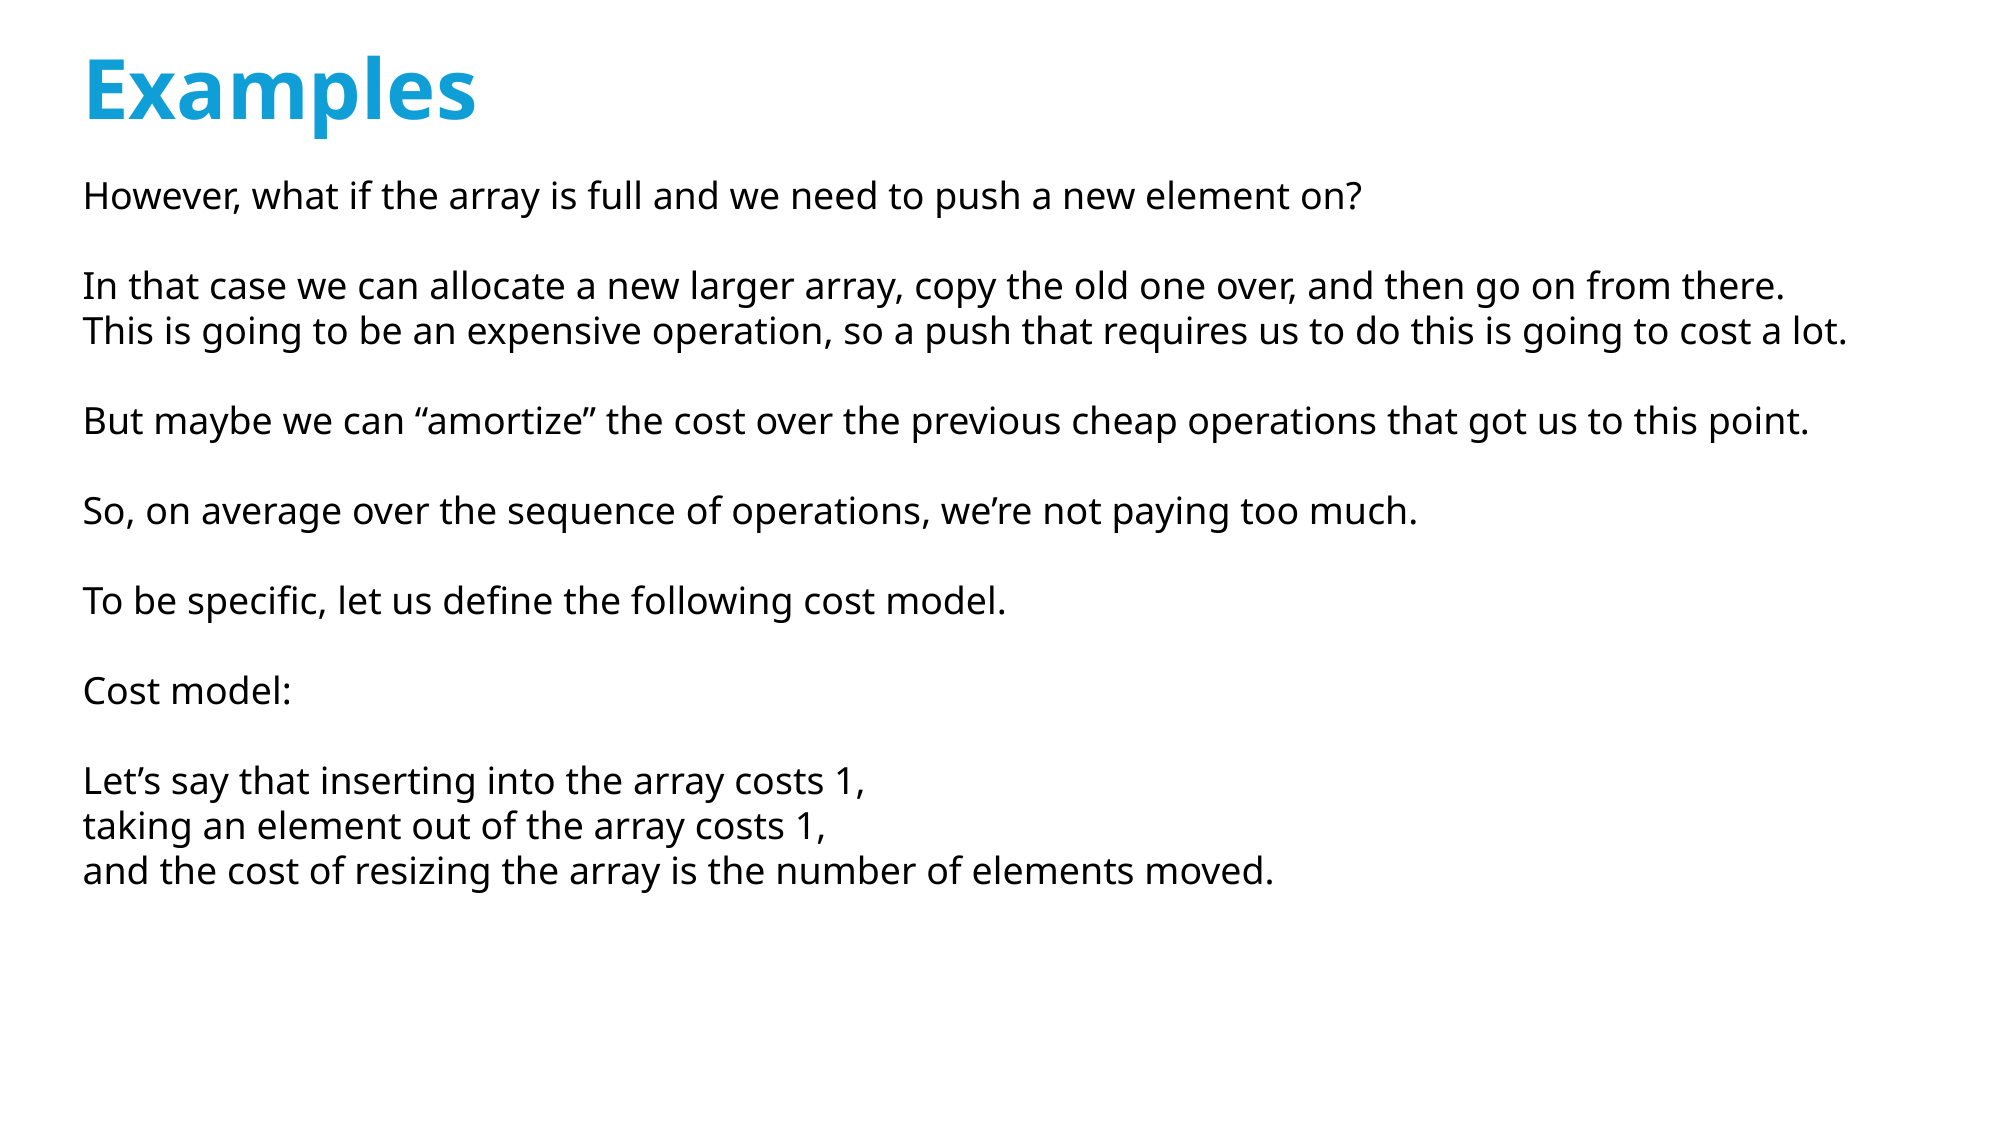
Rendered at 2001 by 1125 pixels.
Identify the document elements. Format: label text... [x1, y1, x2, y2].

text_box Examples [67, 29, 1068, 144]
text_box However, what if the array is full and we need to push a new element on? In that case we can allocate a new larger array, copy the old one over, and then go on from there. This is going to be an expensive operation, so a push that requires us to do this is going to cost a lot. But maybe we can “amortize” the cost over the previous cheap operations that got us to this point. So, on average over the sequence of operations, we’re not paying too much. To be specific, let us define the following cost model. Cost model: Let’s say that inserting into the array costs 1, taking an element out of the array costs 1, and the cost of resizing the array is the number of elements moved. [67, 164, 1933, 900]
